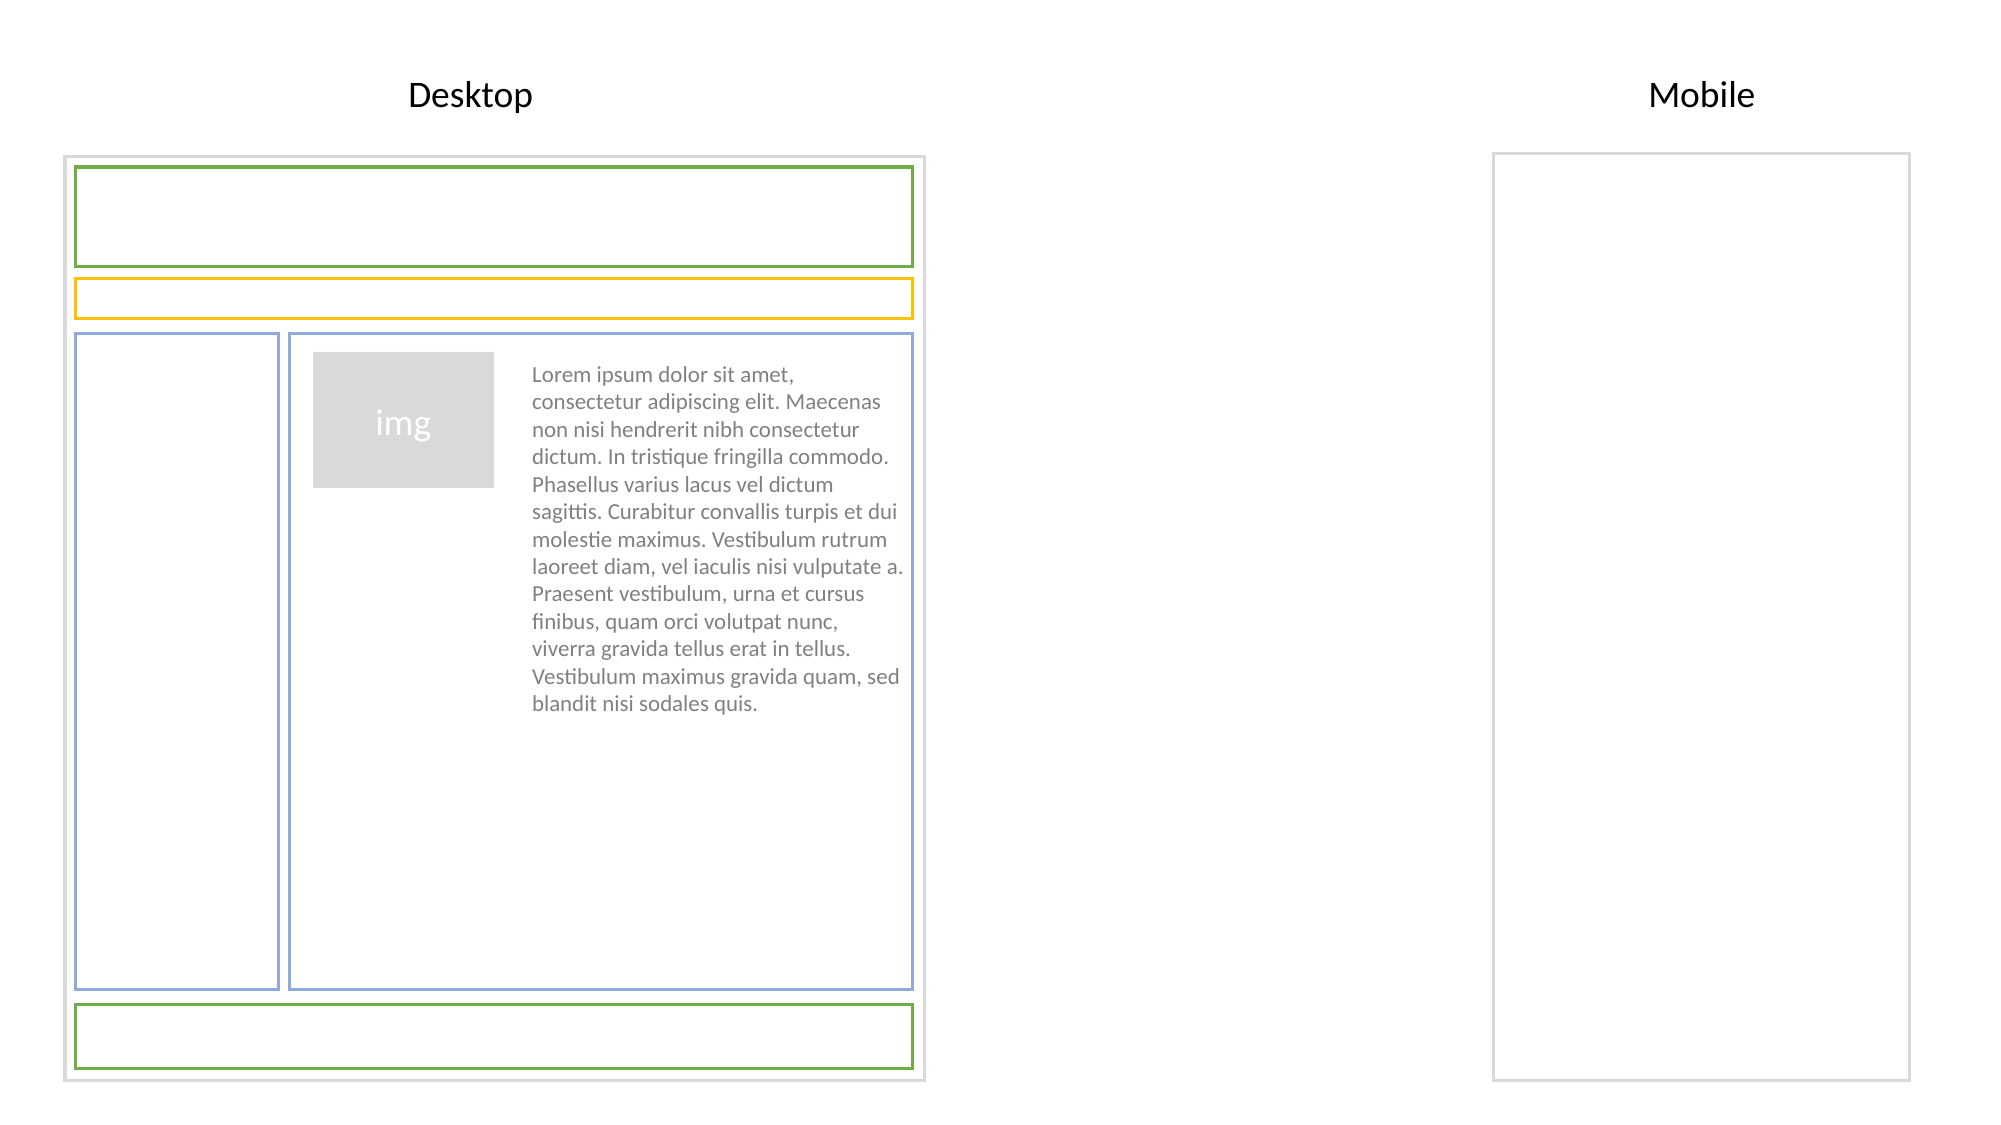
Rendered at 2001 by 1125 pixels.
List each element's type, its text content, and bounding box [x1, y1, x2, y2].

text_box Lorem ipsum dolor sit amet, consectetur adipiscing elit. Maecenas non nisi hendrerit nibh consectetur dictum. In tristique fringilla commodo. Phasellus varius lacus vel dictum sagittis. Curabitur convallis turpis et dui molestie maximus. Vestibulum rutrum laoreet diam, vel iaculis nisi vulputate a. Praesent vestibulum, urna et cursus finibus, quam orci volutpat nunc, viverra gravida tellus erat in tellus. Vestibulum maximus gravida quam, sed blandit nisi sodales quis. [517, 351, 921, 724]
text_box Mobile [1561, 62, 1842, 122]
text_box [75, 332, 279, 991]
text_box [1493, 152, 1911, 1082]
text_box Desktop [330, 62, 611, 122]
text_box [75, 166, 913, 268]
text_box [288, 332, 913, 991]
text_box [75, 1003, 913, 1070]
text_box img [312, 351, 495, 489]
text_box [64, 155, 926, 1082]
text_box [75, 277, 913, 320]
